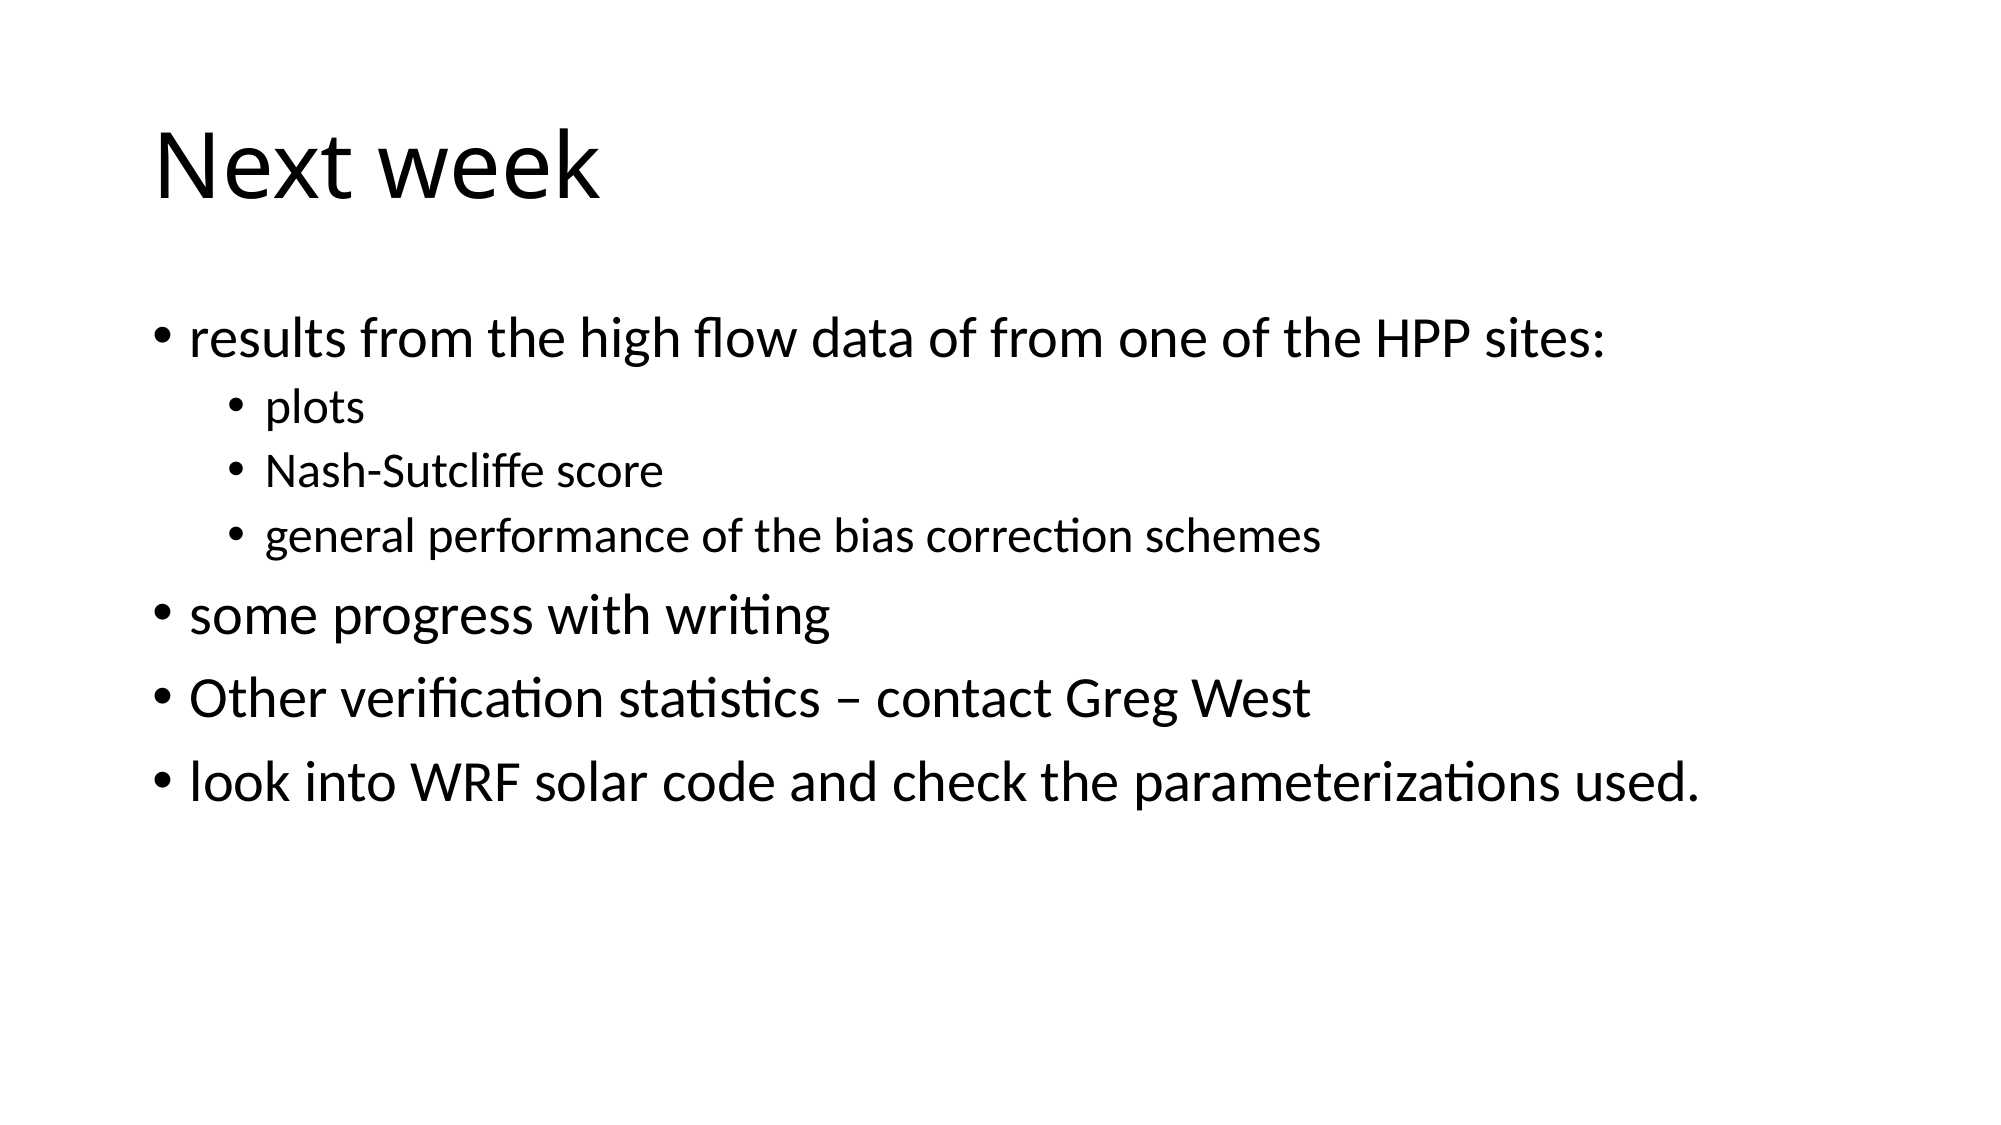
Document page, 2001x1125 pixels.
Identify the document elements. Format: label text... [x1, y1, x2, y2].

list results from the high flow data of from one of the HPP sites: plots Nash-Sutcliffe score general performance of the bias correction schemes some progress with writing Other verification statistics – contact Greg West look into WRF solar code and check the parameterizations used. [137, 299, 1863, 1014]
title Next week [137, 59, 1863, 278]
